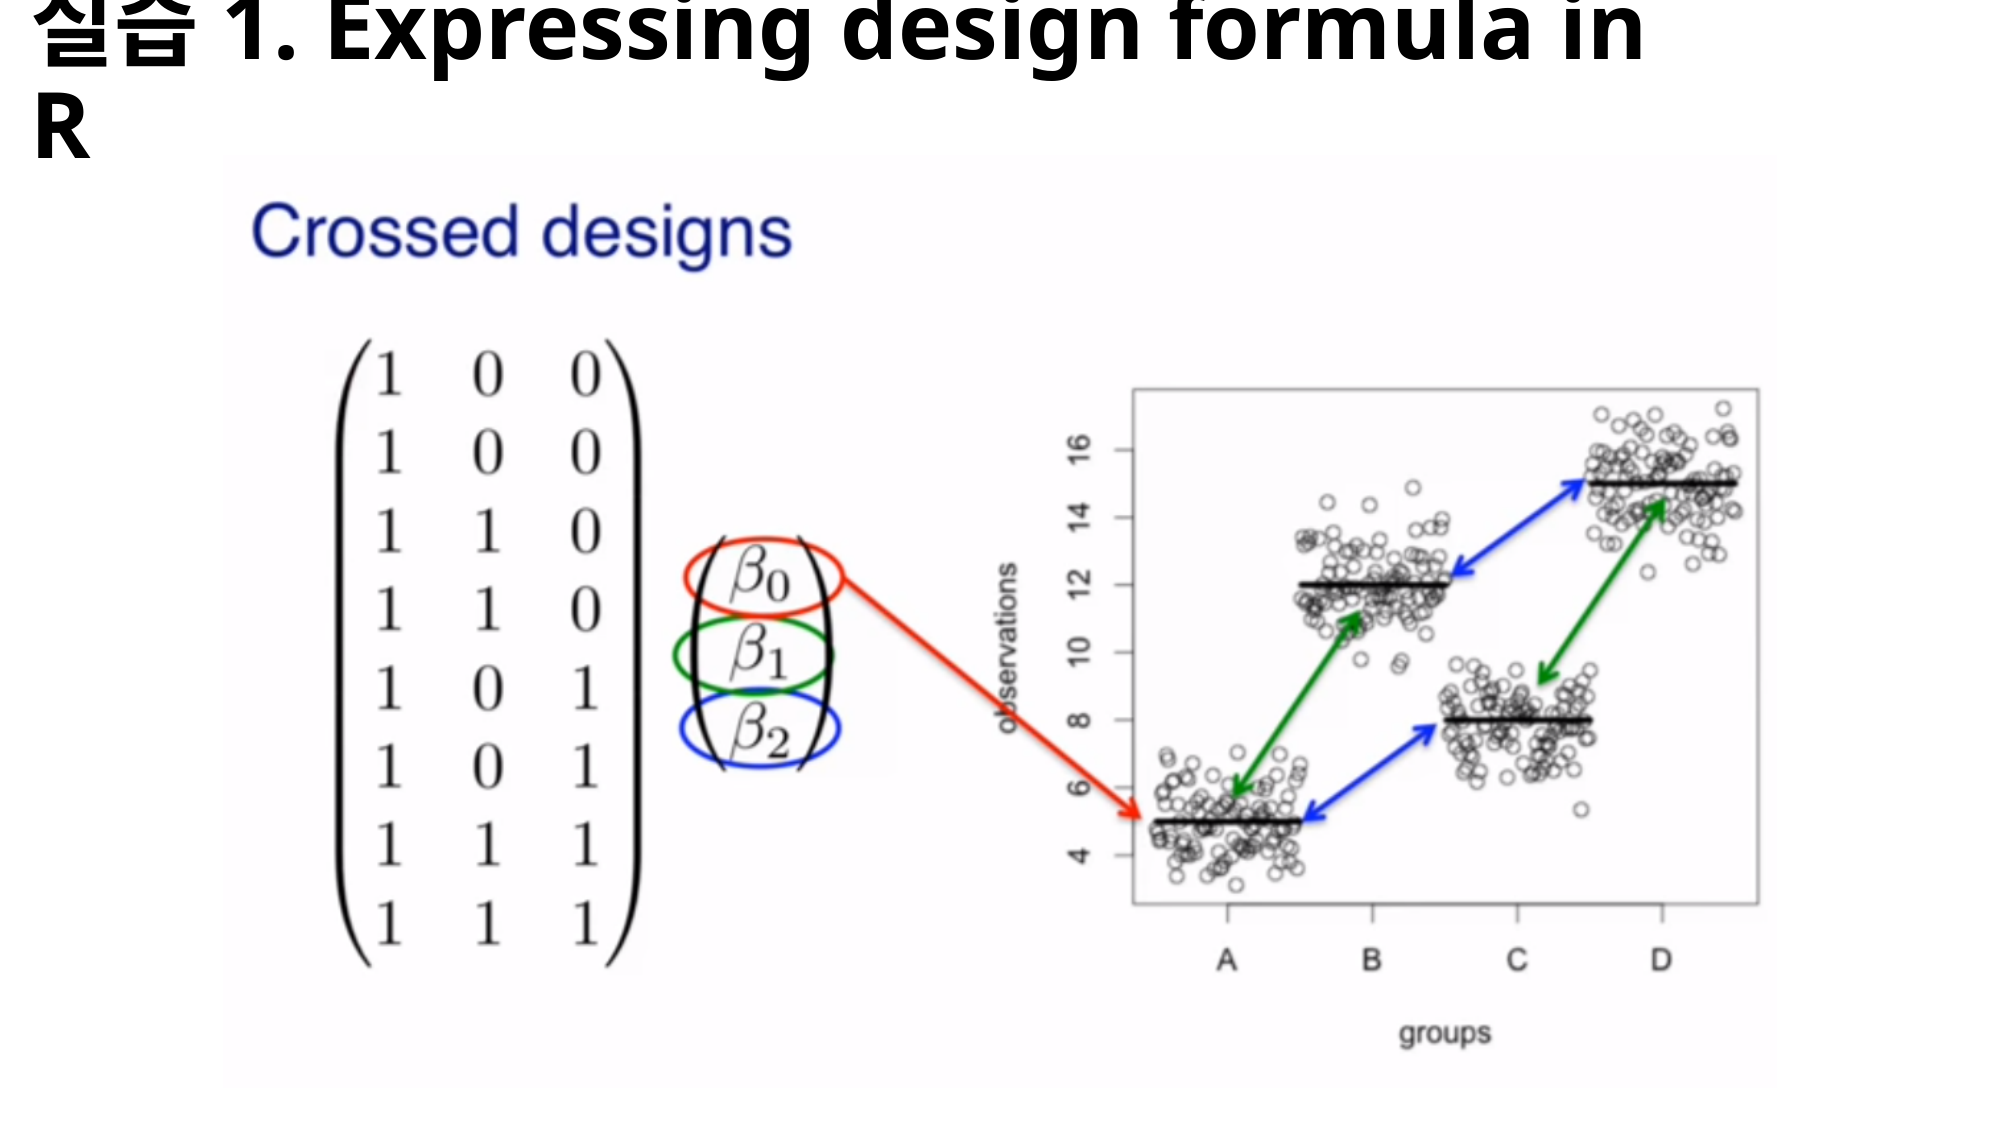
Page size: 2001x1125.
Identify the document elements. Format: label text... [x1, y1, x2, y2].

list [223, 155, 1777, 1088]
title 실습1. Expressing design formula in R [15, 0, 1741, 189]
